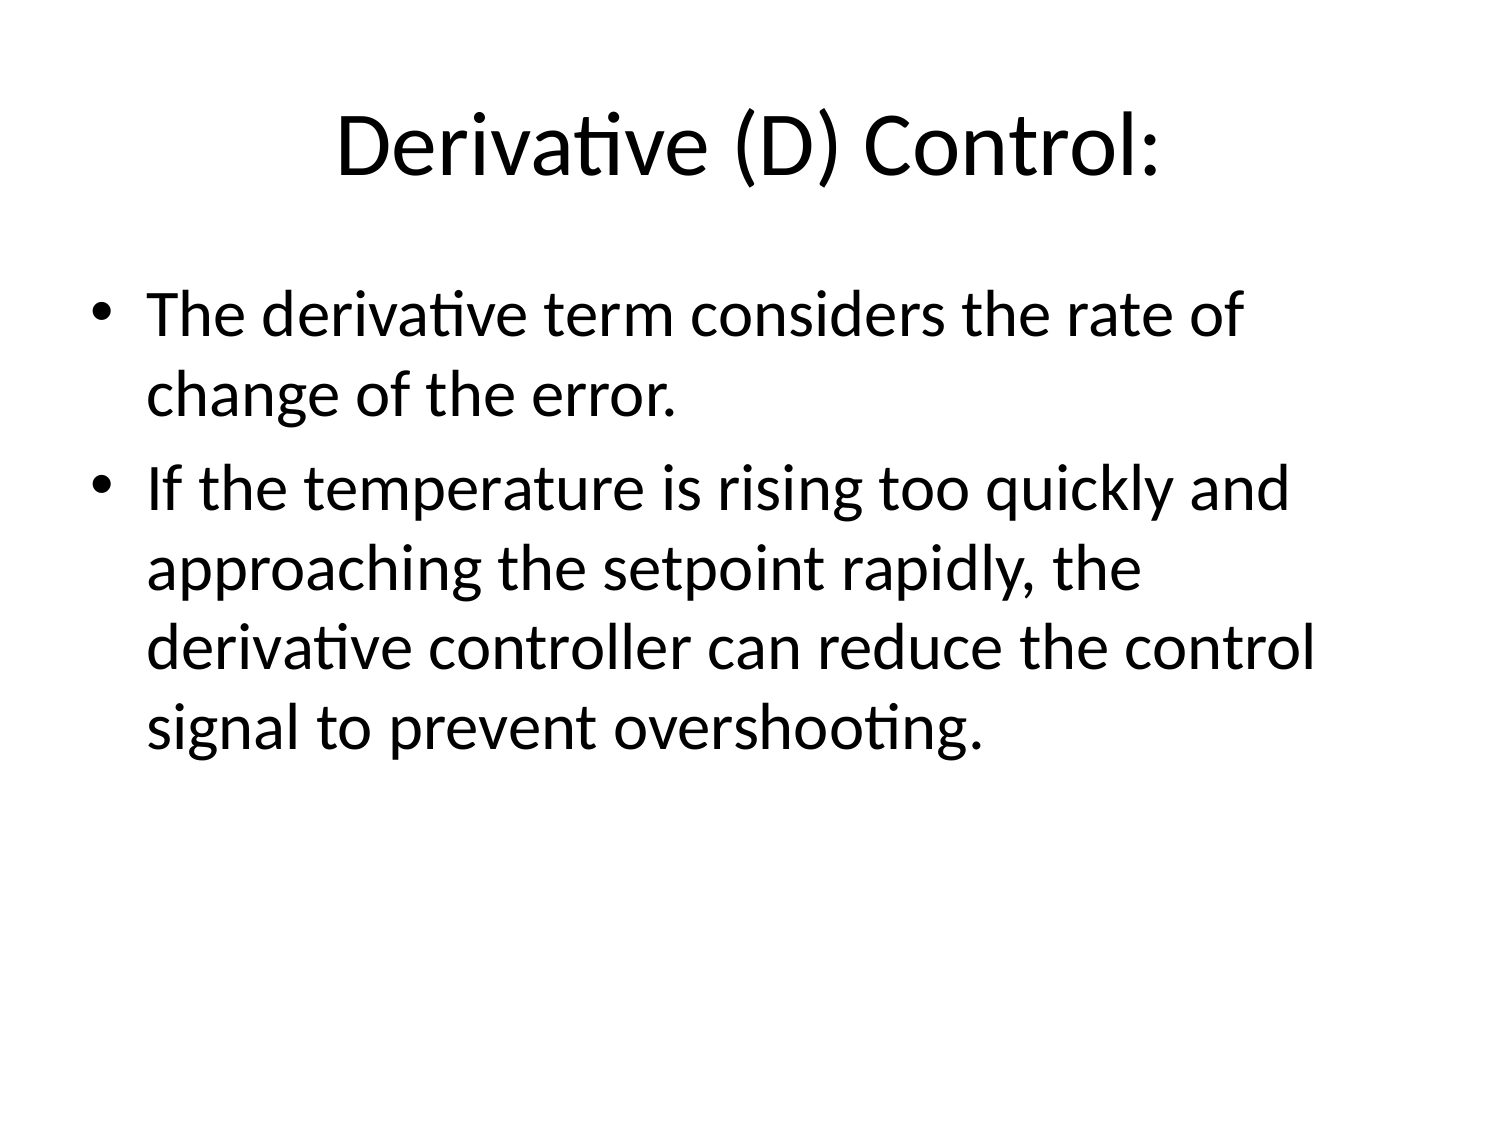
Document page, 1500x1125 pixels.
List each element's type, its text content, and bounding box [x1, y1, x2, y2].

title Derivative (D) Control: [75, 45, 1425, 233]
list The derivative term considers the rate of change of the error. If the temperature is rising too quickly and approaching the setpoint rapidly, the derivative controller can reduce the control signal to prevent overshooting. [75, 262, 1425, 1005]
